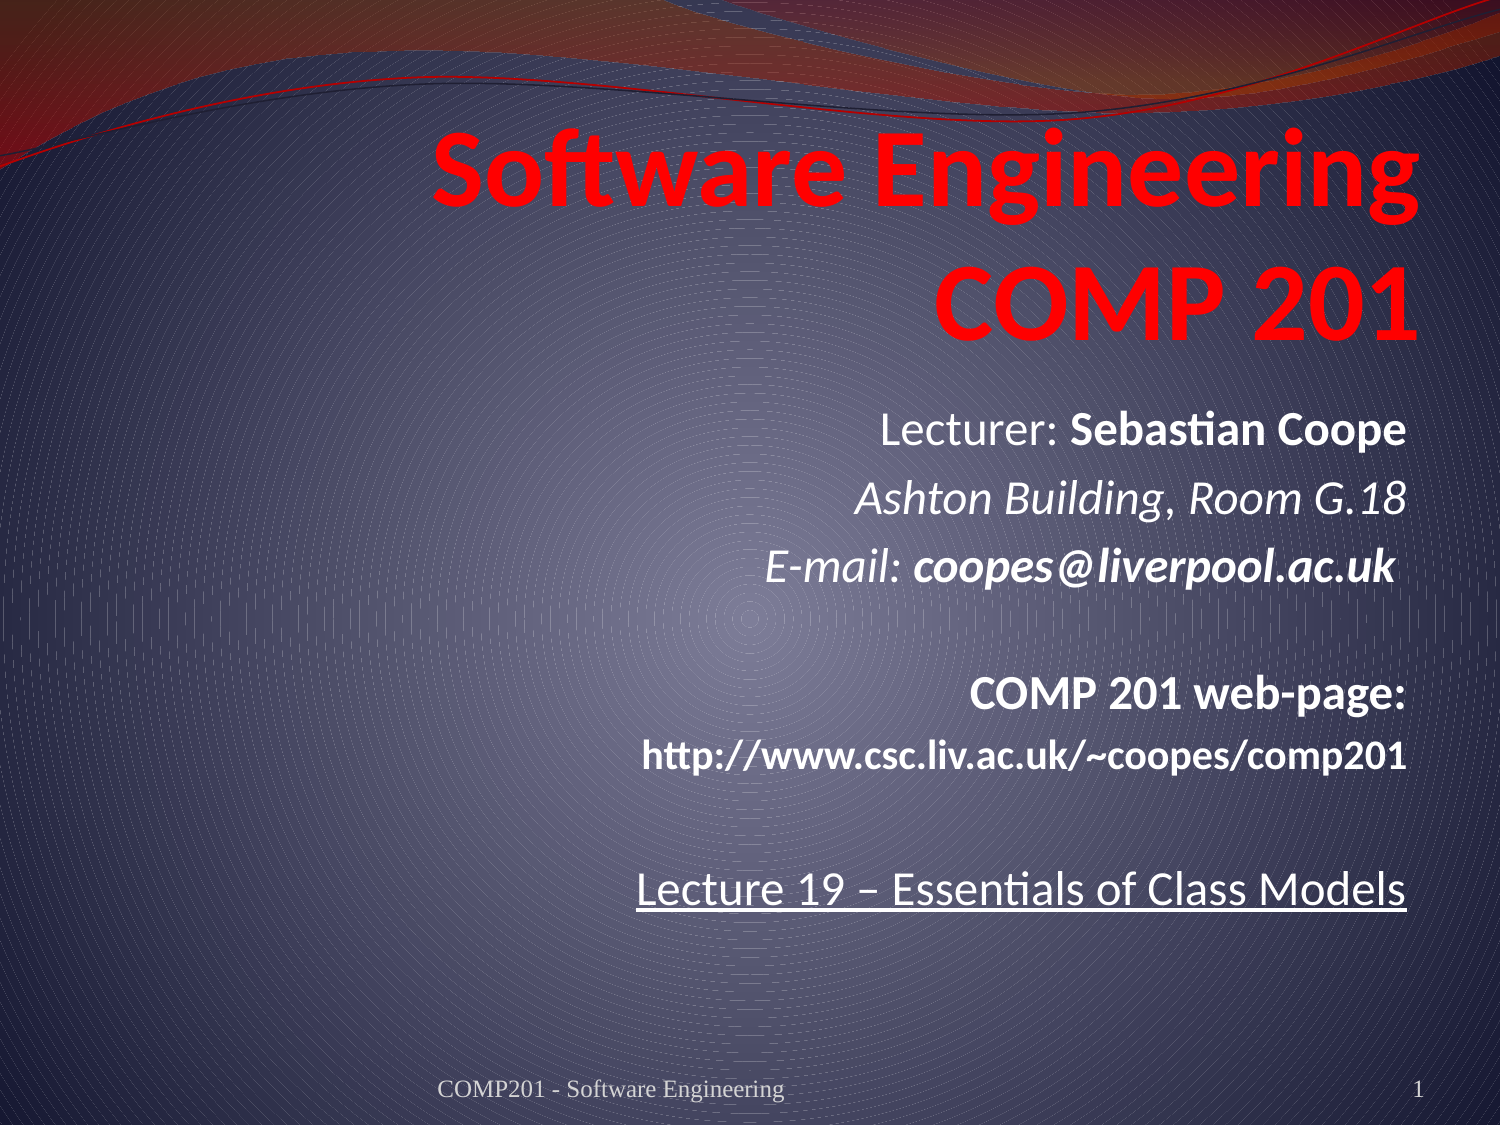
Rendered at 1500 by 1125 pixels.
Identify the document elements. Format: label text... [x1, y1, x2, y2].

subtitle Lecturer: Sebastian Coope Ashton Building, Room G.18 E-mail: coopes@liverpool.ac.uk COMP 201 web-page: http://www.csc.liv.ac.uk/~coopes/comp201 Lecture 19 – Essentials of Class Models [116, 389, 1417, 925]
title Software Engineering COMP 201 [150, 93, 1425, 364]
slide_number 1 [1299, 1042, 1425, 1103]
footer COMP201 - Software Engineering [437, 1042, 988, 1103]
